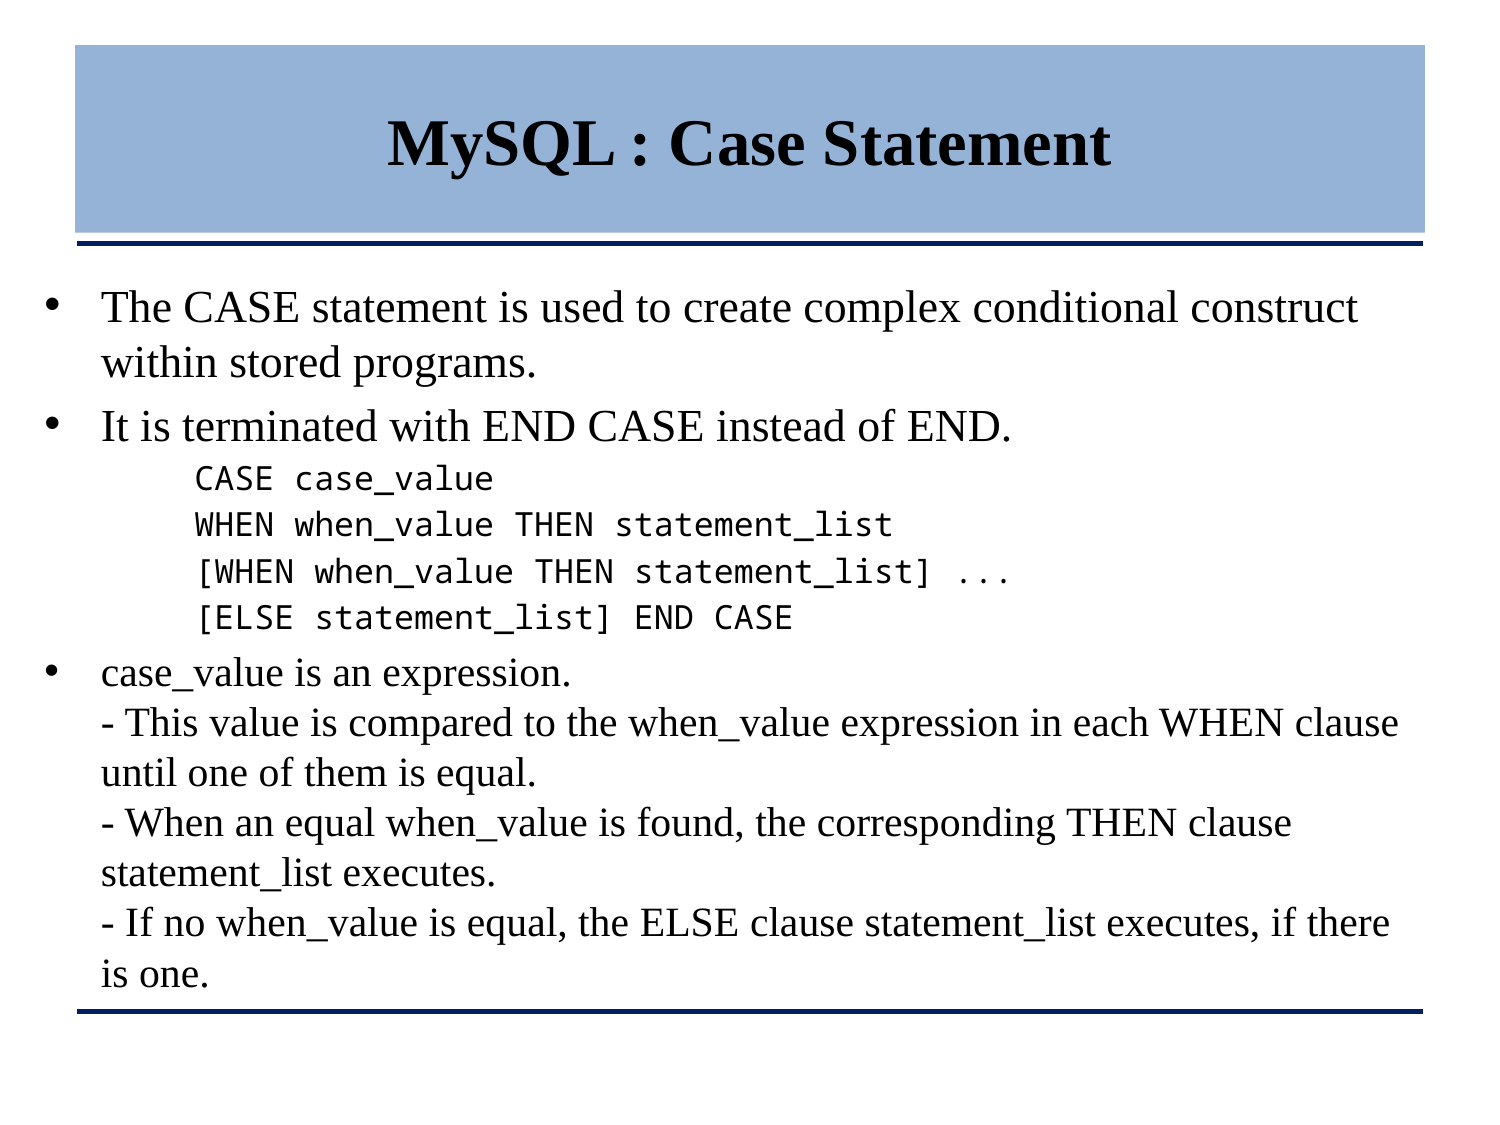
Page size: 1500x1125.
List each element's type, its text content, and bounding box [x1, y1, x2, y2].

list The CASE statement is used to create complex conditional construct within stored programs. It is terminated with END CASE instead of END. CASE case_value WHEN when_value THEN statement_list [WHEN when_value THEN statement_list] ... [ELSE statement_list] END CASE case_value is an expression. - This value is compared to the when_value expression in each WHEN clause until one of them is equal. - When an equal when_value is found, the corresponding THEN clause statement_list executes. - If no when_value is equal, the ELSE clause statement_list executes, if there is one. [29, 268, 1425, 1012]
title MySQL : Case Statement [75, 45, 1425, 233]
